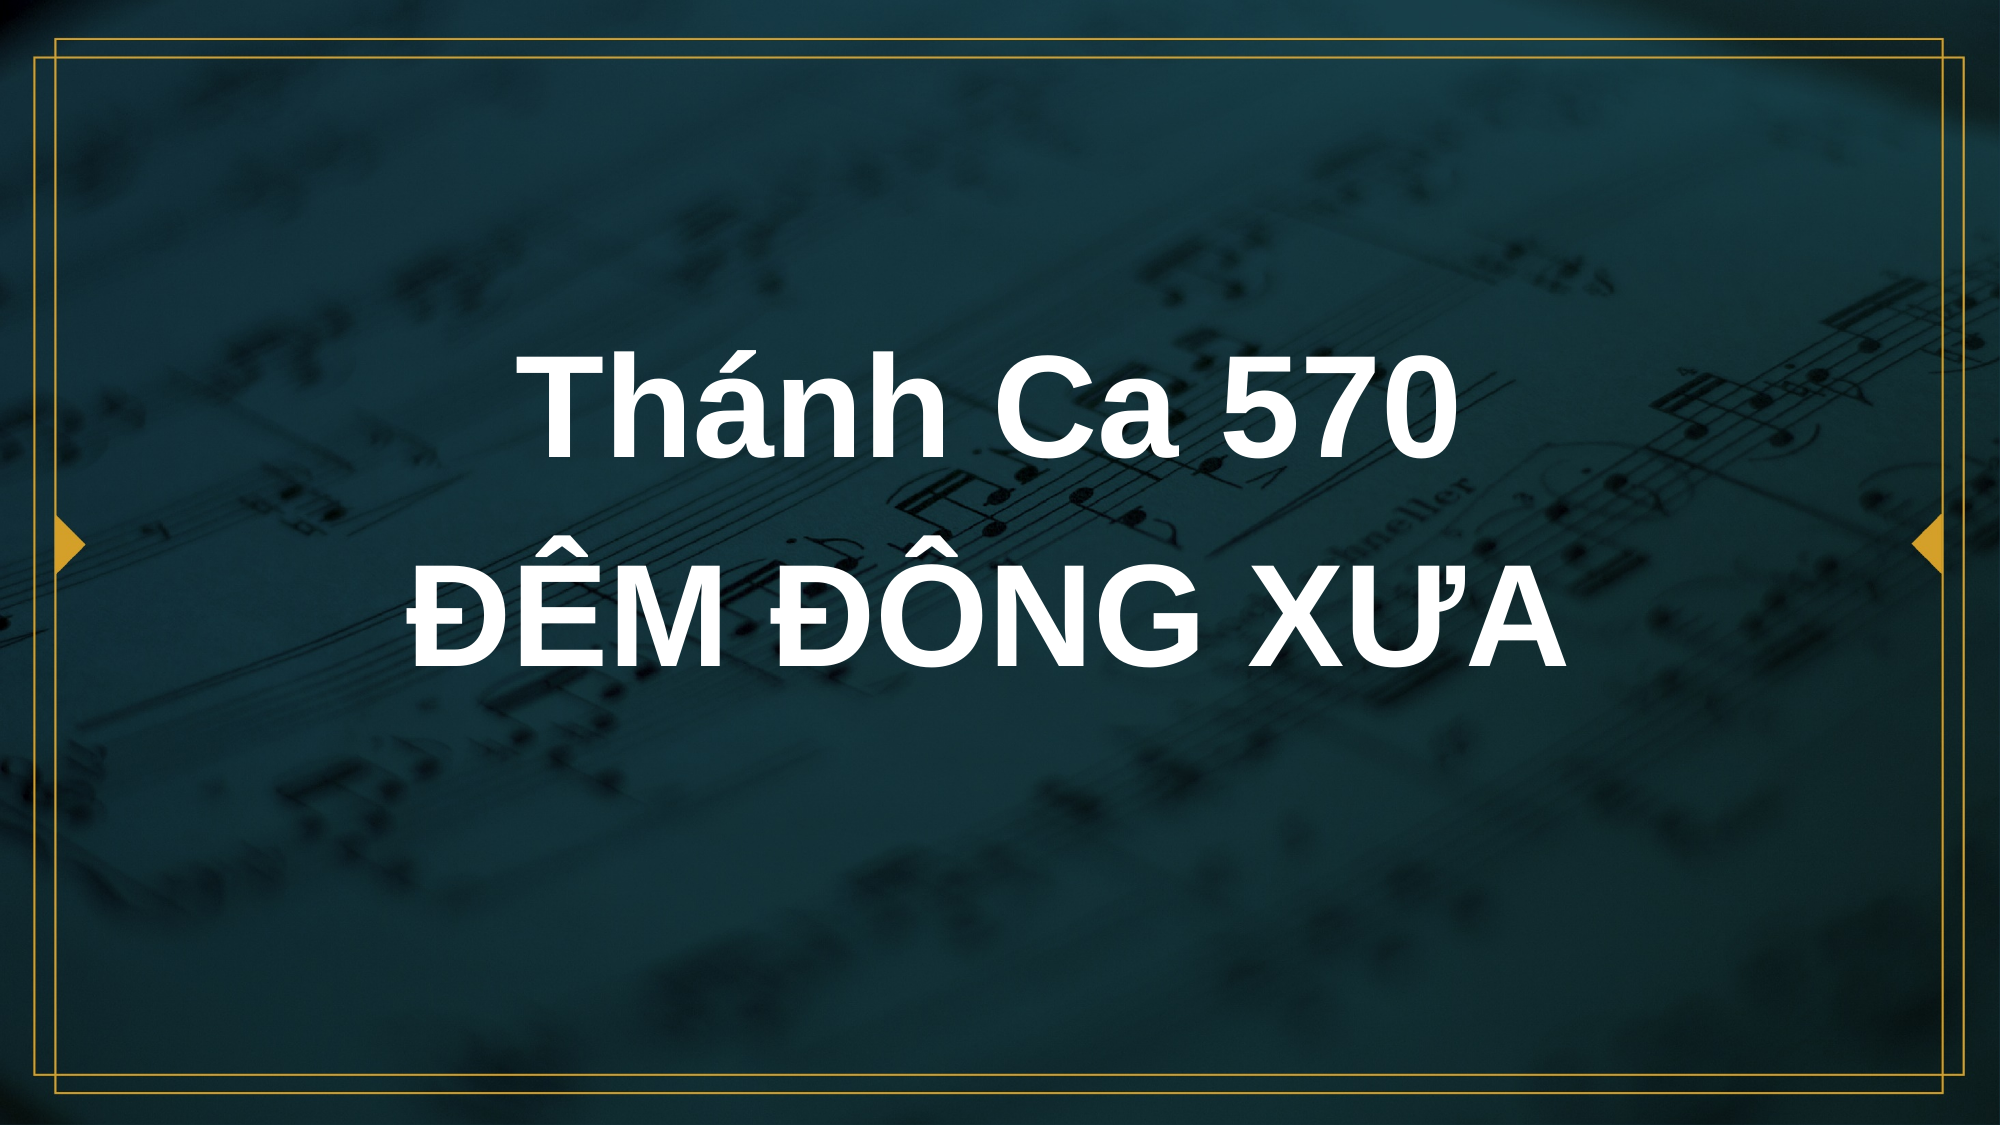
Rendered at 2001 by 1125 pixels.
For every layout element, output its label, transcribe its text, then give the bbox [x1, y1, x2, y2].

title Thánh Ca 570 ÐÊM ÐÔNG XƯA [103, 151, 1875, 821]
picture [0, 0, 2000, 1125]
